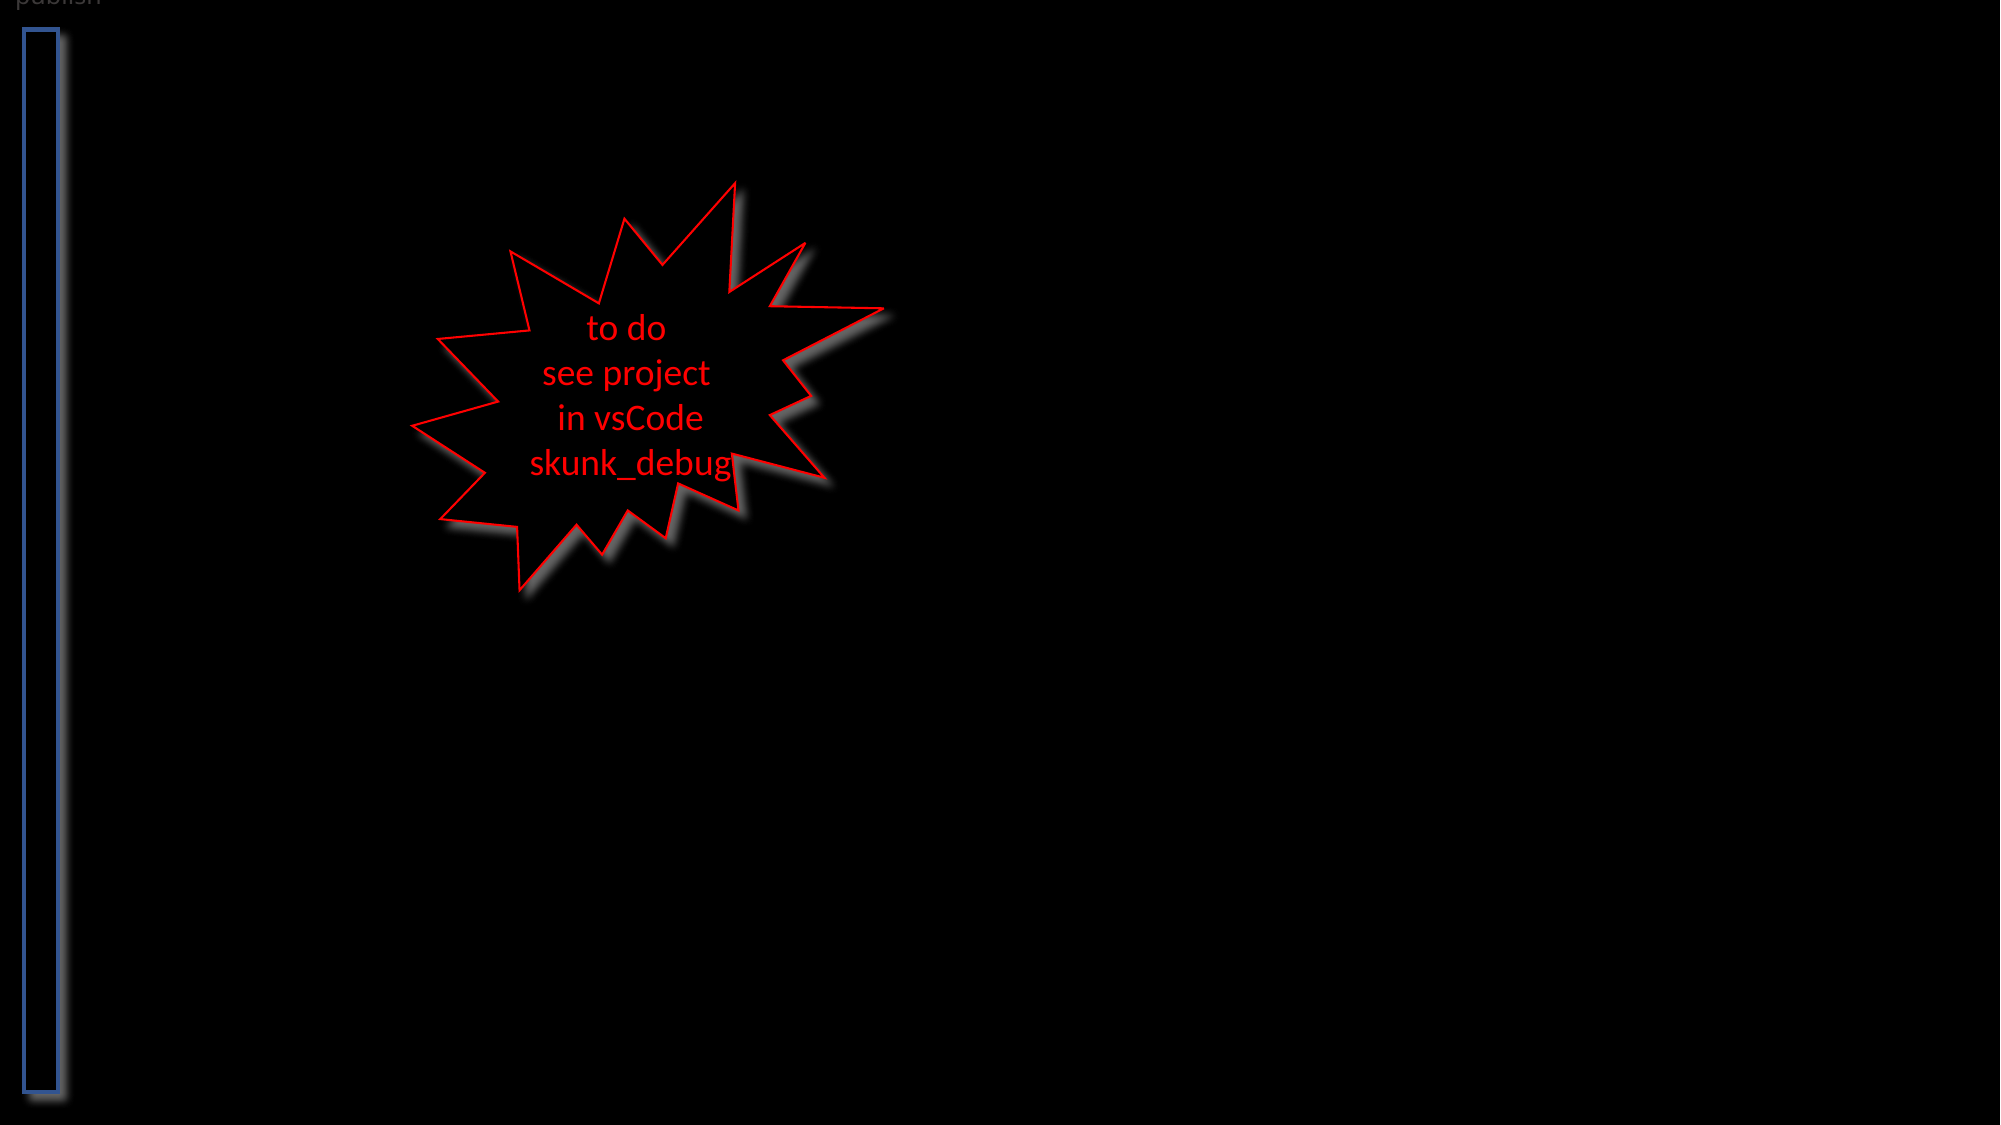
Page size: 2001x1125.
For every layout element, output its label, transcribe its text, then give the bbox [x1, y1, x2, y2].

text_box [23, 28, 59, 1093]
text_box to do see project in vsCode skunk_debug [412, 183, 884, 591]
title 11. publish [0, 0, 142, 152]
